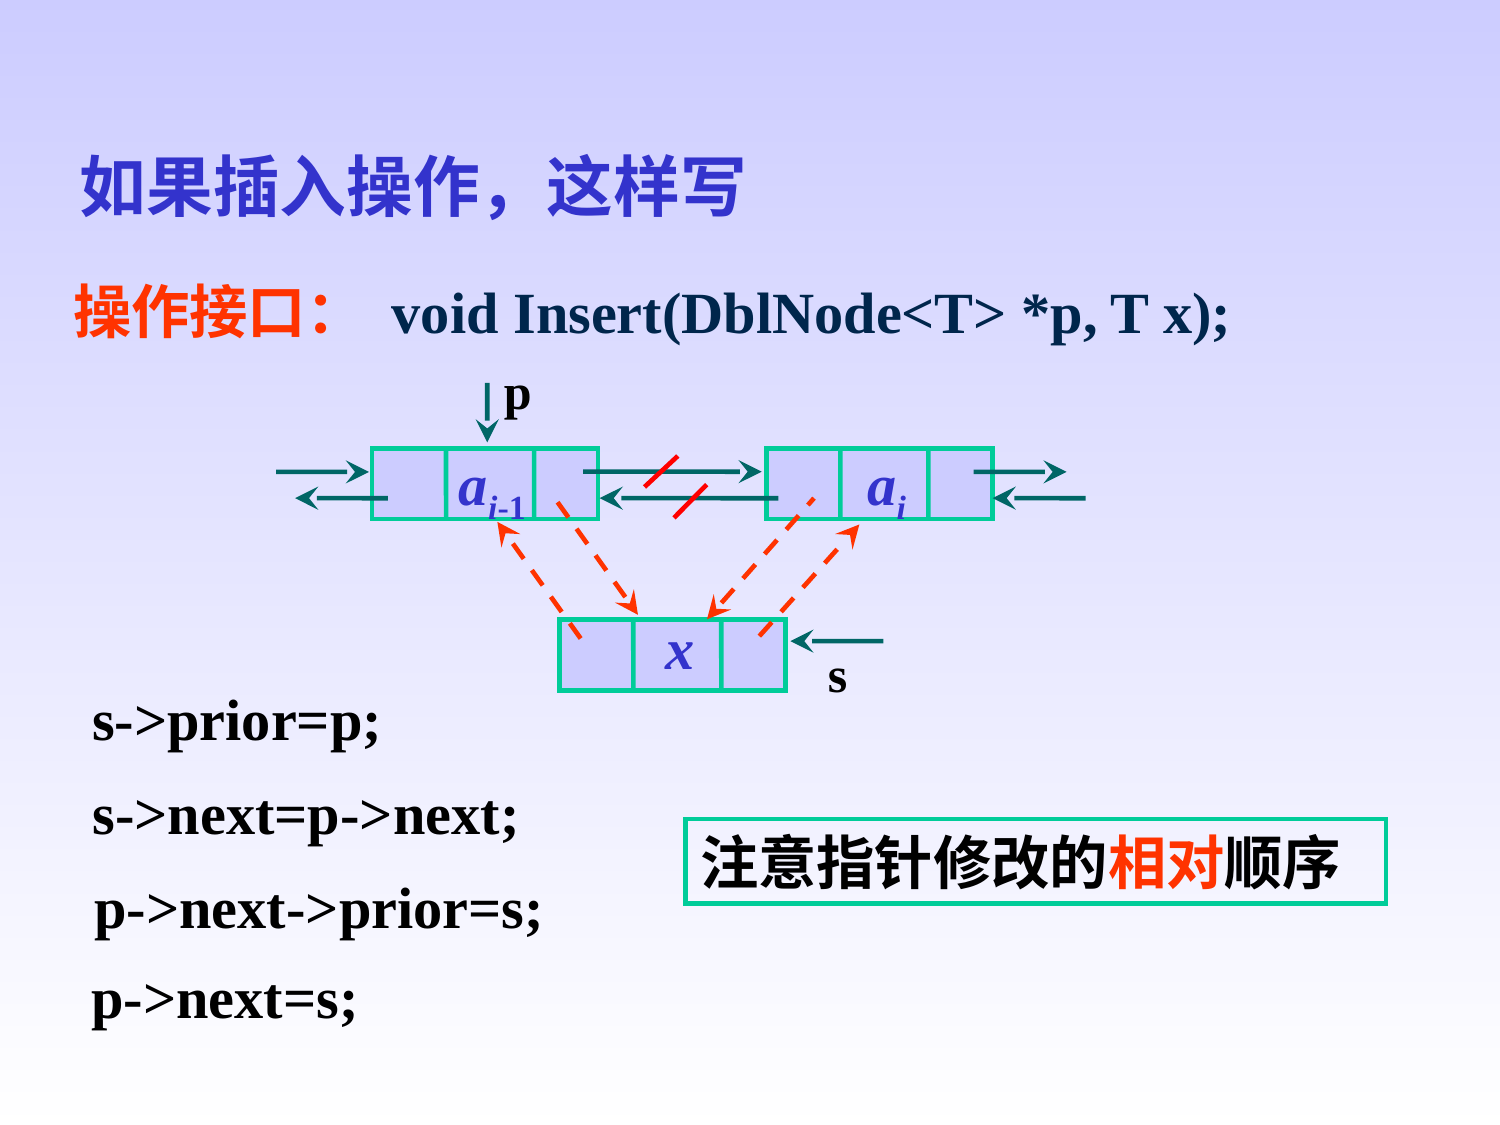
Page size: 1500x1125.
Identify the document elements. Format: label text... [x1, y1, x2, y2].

text_box s->prior=p; [77, 675, 515, 760]
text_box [486, 358, 545, 443]
text_box [837, 524, 860, 547]
text_box 注意指针修改的相对顺序 [685, 819, 1386, 904]
text_box 如果插入操作，这样写 [64, 137, 778, 232]
text_box p->next->prior=s; [79, 862, 678, 948]
text_box [1045, 461, 1067, 483]
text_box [559, 619, 884, 703]
text_box ai-1 [372, 448, 446, 519]
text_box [554, 455, 679, 615]
text_box [295, 487, 316, 509]
text_box ai [841, 448, 993, 519]
text_box [992, 487, 1014, 509]
text_box [497, 521, 518, 545]
text_box ai [766, 448, 840, 519]
text_box ai-1 [447, 448, 599, 519]
text_box s->next=p->next; [77, 768, 678, 854]
text_box [741, 461, 762, 482]
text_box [681, 484, 815, 620]
text_box 操作接口： void Insert(DblNode<T> *p, T x); [58, 268, 1371, 353]
text_box [112, 774, 913, 870]
text_box p->next=s; [76, 952, 665, 1038]
text_box [348, 461, 369, 483]
